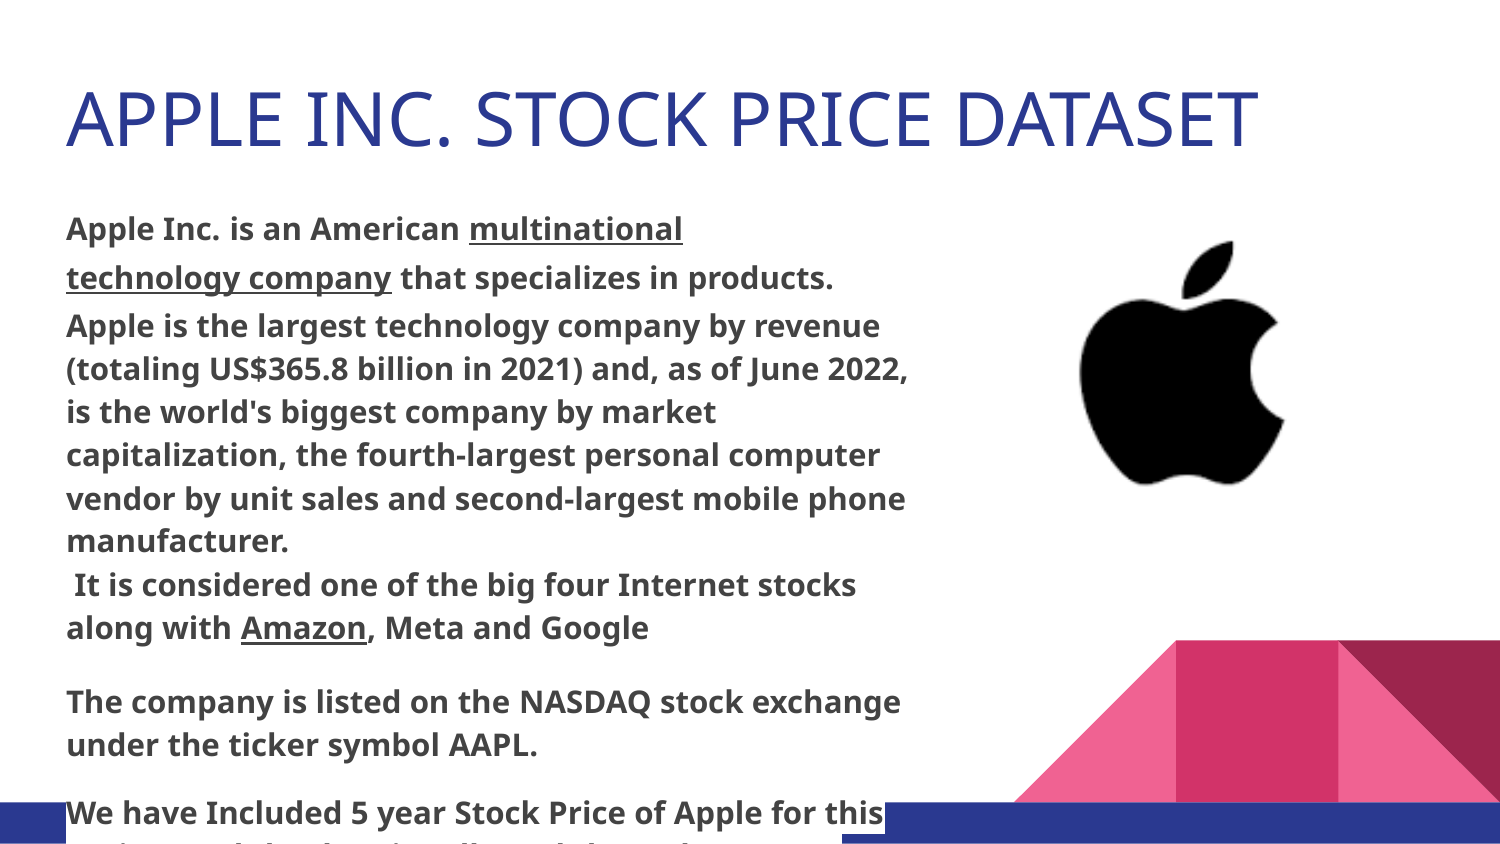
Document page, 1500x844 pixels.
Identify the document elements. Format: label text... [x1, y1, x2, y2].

list Apple Inc. is an American multinational technology company that specializes in products. Apple is the largest technology company by revenue (totaling US$365.8 billion in 2021) and, as of June 2022, is the world's biggest company by market capitalization, the fourth-largest personal computer vendor by unit sales and second-largest mobile phone manufacturer. It is considered one of the big four Internet stocks along with Amazon, Meta and Google The company is listed on the NASDAQ stock exchange under the ticker symbol AAPL. We have Included 5 year Stock Price of Apple for this Project and the data is collected through NASDAQ API’s. [51, 187, 941, 630]
picture [939, 224, 1429, 501]
title APPLE INC. STOCK PRICE DATASET [51, 56, 1449, 157]
